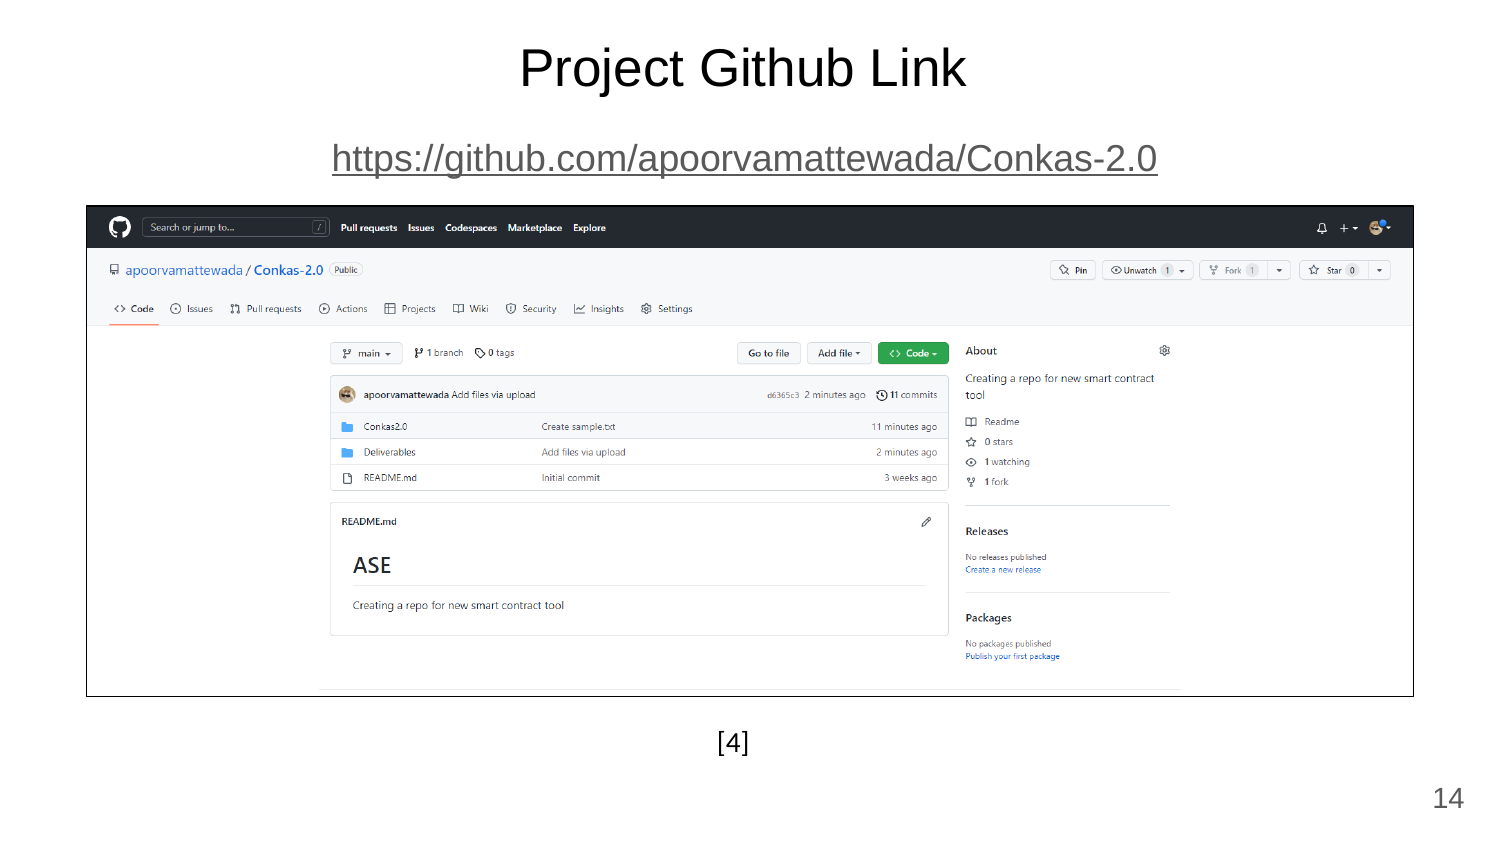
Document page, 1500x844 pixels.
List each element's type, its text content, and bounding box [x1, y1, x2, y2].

picture [86, 206, 1413, 696]
slide_number ‹#› [1389, 764, 1480, 830]
text_box [4] [701, 708, 769, 774]
title Project Github Link [44, 18, 1443, 113]
list https://github.com/apoorvamattewada/Conkas-2.0 [51, 112, 1449, 207]
